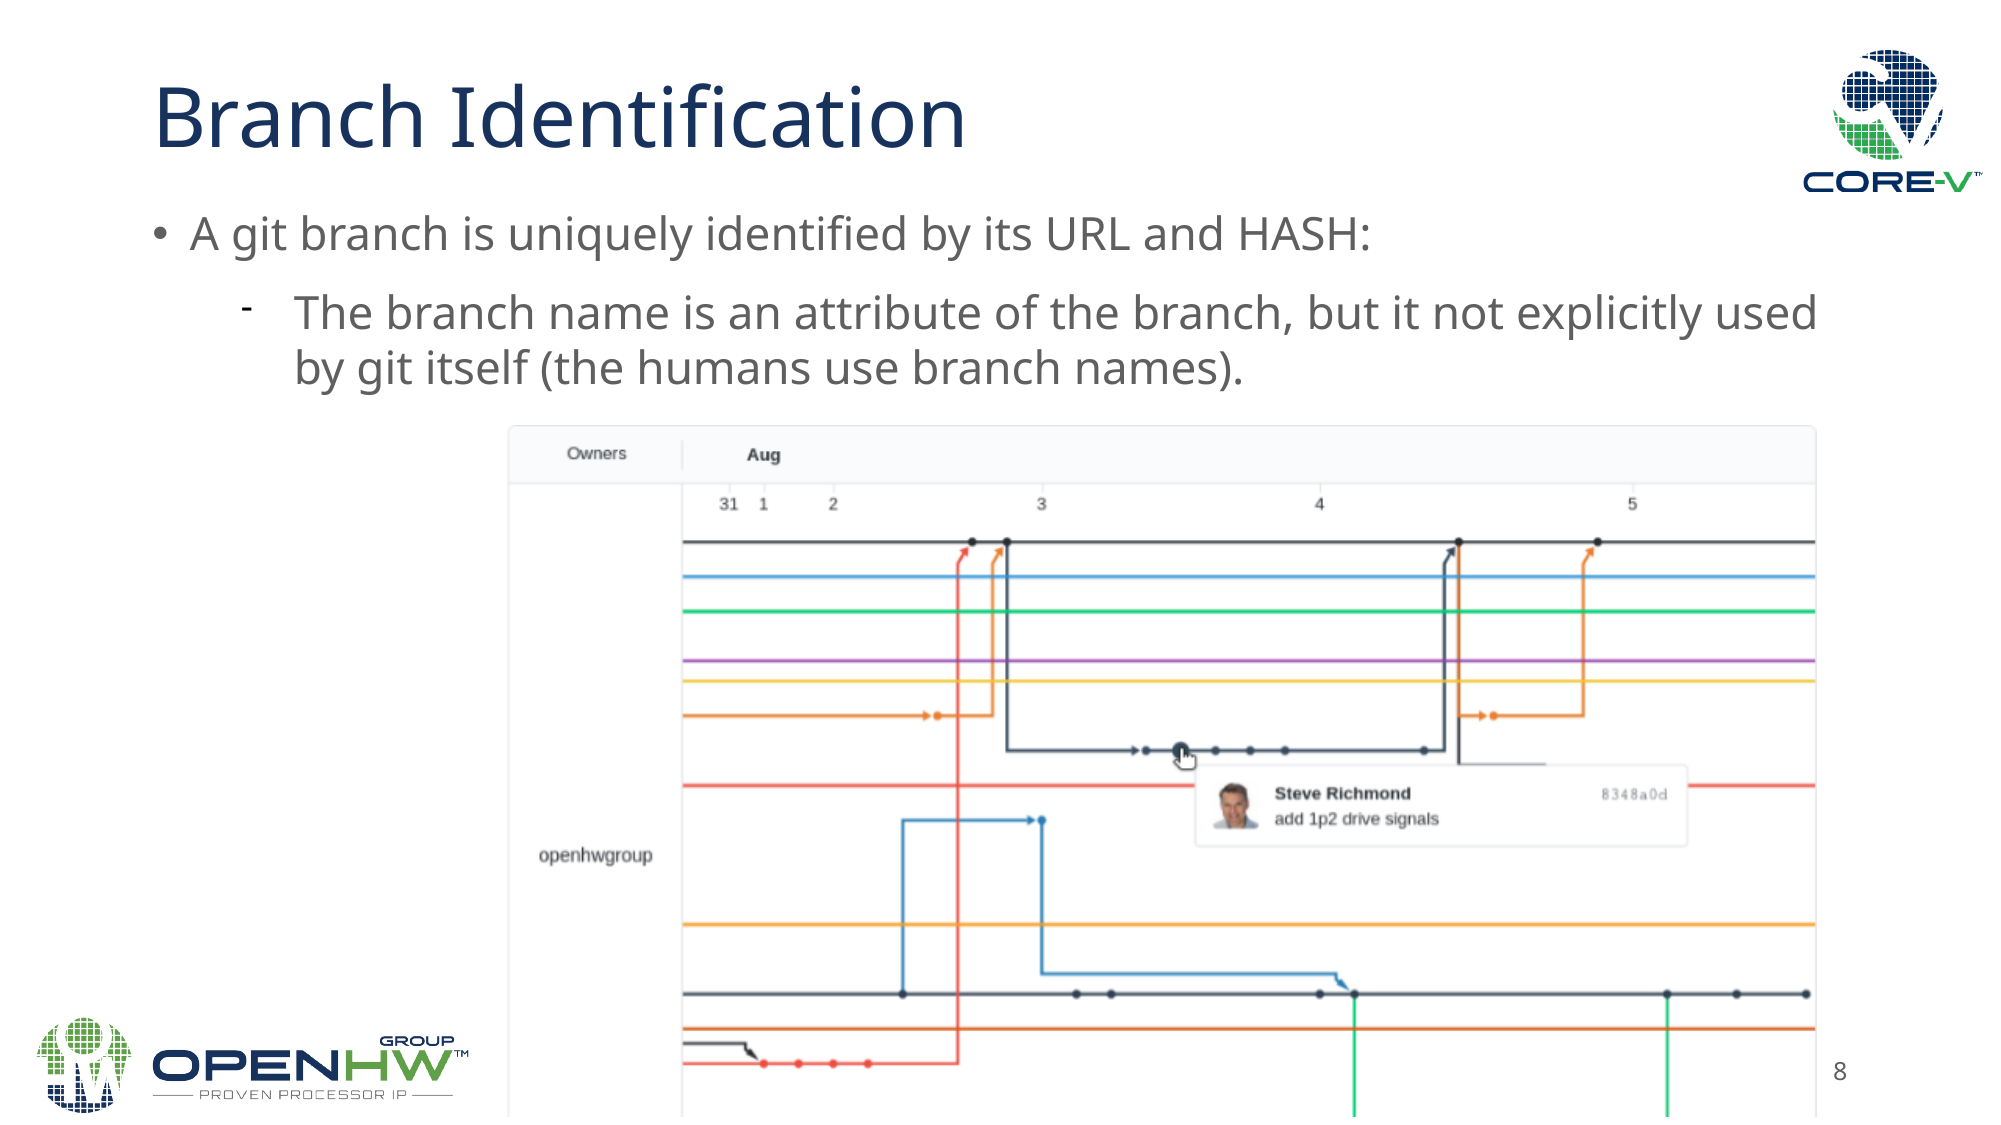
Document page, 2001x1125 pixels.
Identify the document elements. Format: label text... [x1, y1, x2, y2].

text_box Branch Identification [137, 59, 1804, 181]
text_box A git branch is uniquely identified by its URL and HASH: The branch name is an attribute of the branch, but it not explicitly used by git itself (the humans use branch names). [137, 203, 1863, 1013]
text_box 5 [1822, 1042, 1863, 1103]
picture [507, 424, 1818, 1118]
picture [32, 1013, 473, 1117]
